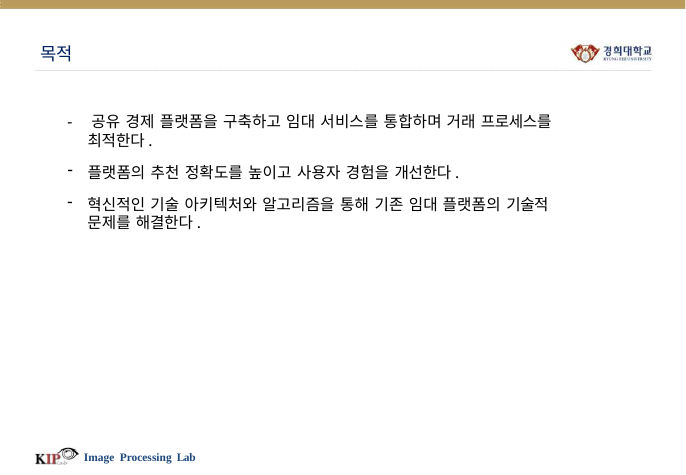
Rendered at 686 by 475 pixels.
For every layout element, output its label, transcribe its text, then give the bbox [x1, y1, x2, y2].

picture [34, 447, 79, 465]
text_box 목적 [38, 40, 78, 64]
title - 공유 경제 플랫폼을 구축하고 임대 서비스를 통합하며 거래 프로세스를 최적한다. [65, 109, 593, 160]
text_box 플랫폼의 추천 정확도를 높이고 사용자 경험을 개선한다. 혁신적인 기술 아키텍처와 알고리즘을 통해 기존 임대 플랫폼의 기술적 문제를 해결한다. [65, 160, 593, 233]
footer Image Processing Lab [81, 448, 202, 475]
picture [0, 0, 686, 72]
